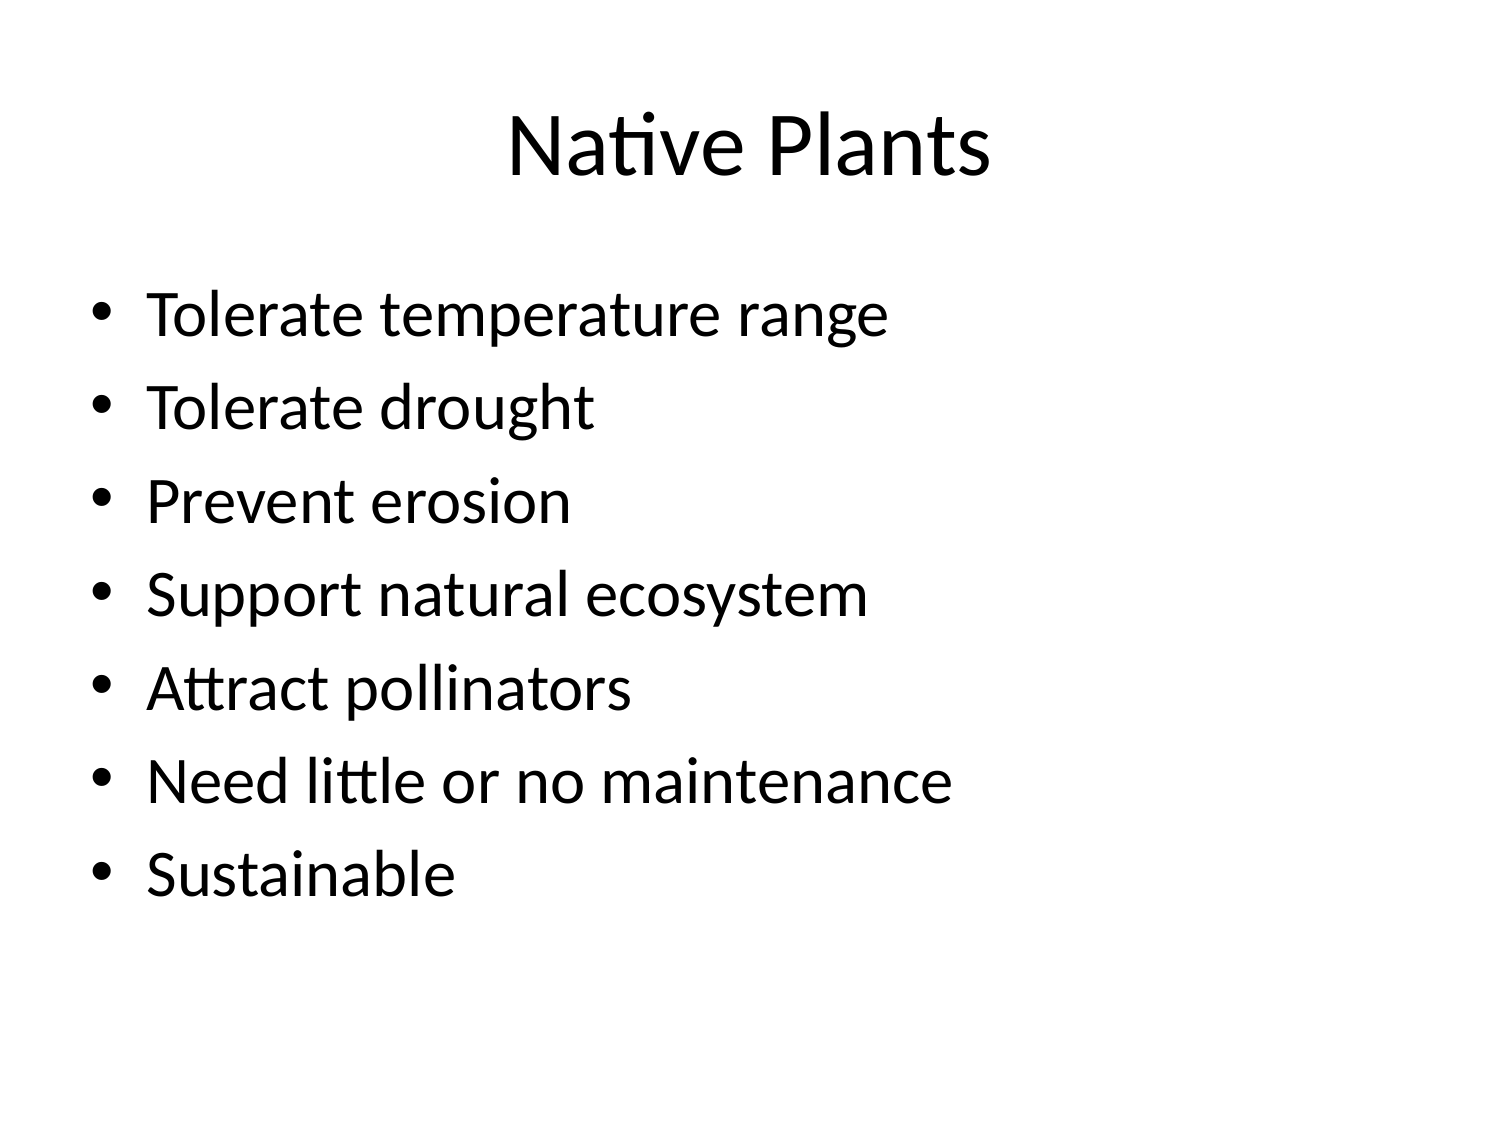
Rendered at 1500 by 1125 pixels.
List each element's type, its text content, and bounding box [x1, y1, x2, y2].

title Native Plants [75, 45, 1425, 233]
list Tolerate temperature range Tolerate drought Prevent erosion Support natural ecosystem Attract pollinators Need little or no maintenance Sustainable [75, 262, 1425, 1005]
